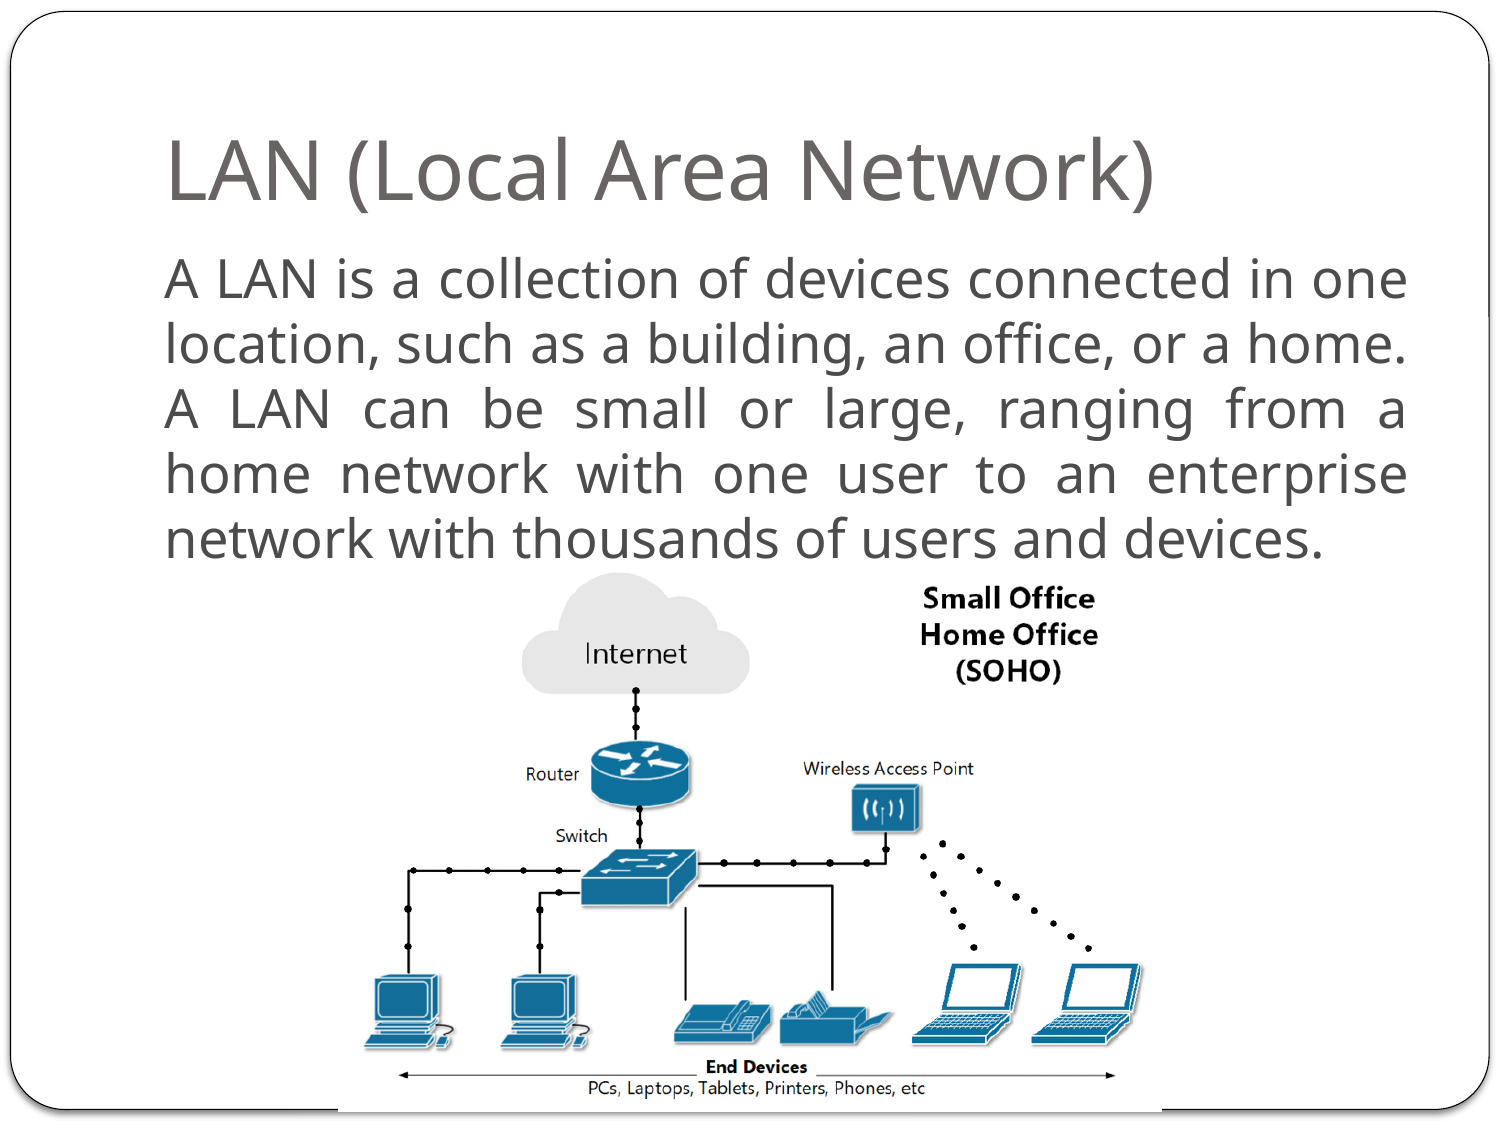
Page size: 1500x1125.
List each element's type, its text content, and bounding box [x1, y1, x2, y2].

picture [338, 562, 1162, 1112]
title LAN (Local Area Network) [150, 45, 1425, 233]
list A LAN is a collection of devices connected in one location, such as a building, an office, or a home. A LAN can be small or large, ranging from a home network with one user to an enterprise network with thousands of users and devices. [150, 237, 1425, 988]
